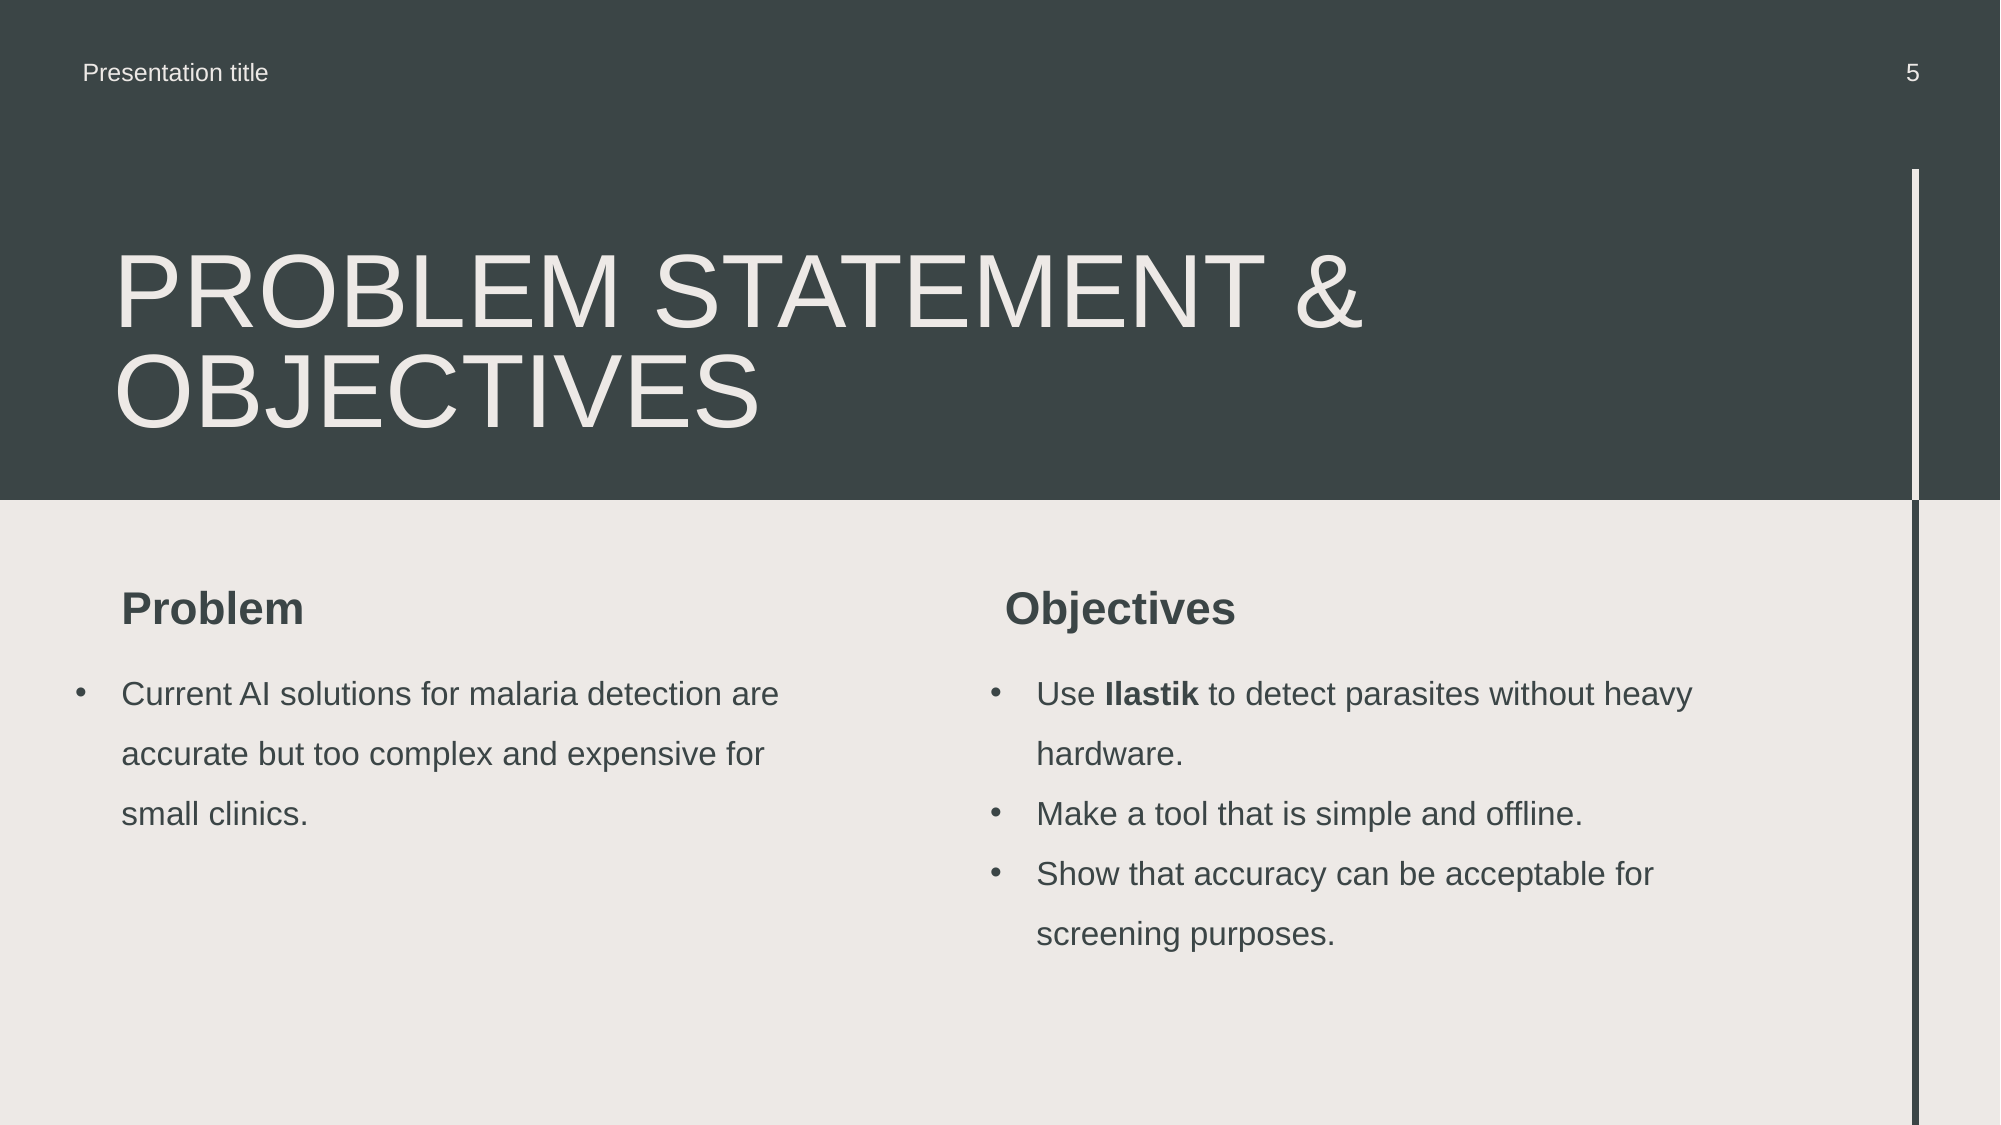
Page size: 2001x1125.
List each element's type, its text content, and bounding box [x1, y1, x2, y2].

list Problem Objectives [106, 571, 1814, 652]
list Current AI solutions for malaria detection are accurate but too complex and expensive for small clinics. [60, 645, 840, 921]
slide_number 5 [1660, 49, 1935, 95]
footer Presentation title [67, 49, 368, 95]
title Problem Statement & Objectives [98, 239, 1824, 335]
list Use Ilastik to detect parasites without heavy hardware. Make a tool that is simple and offline. Show that accuracy can be acceptable for screening purposes. [975, 645, 1755, 921]
